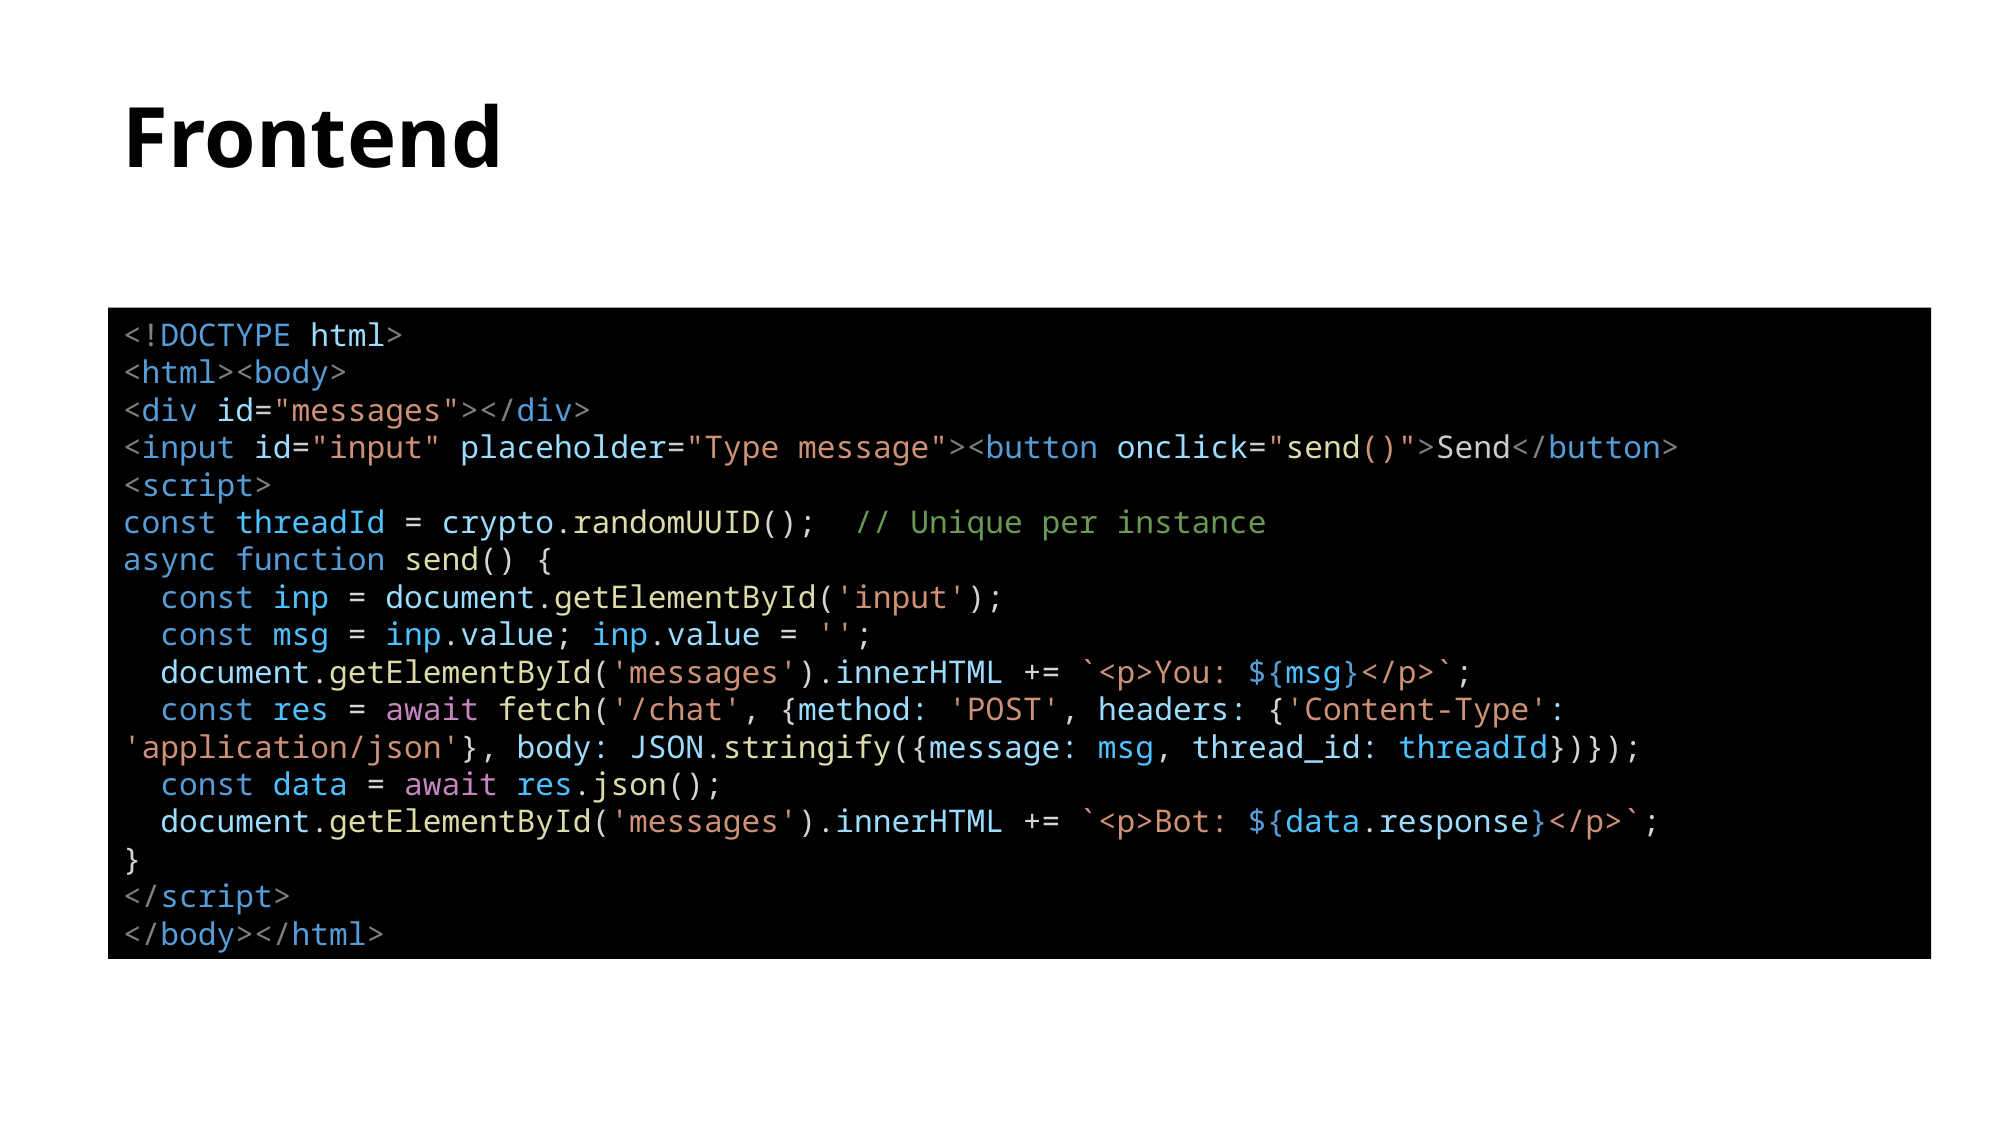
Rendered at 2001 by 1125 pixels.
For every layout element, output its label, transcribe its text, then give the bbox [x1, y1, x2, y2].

text_box <!DOCTYPE html> <html><body> <div id="messages"></div> <input id="input" placeholder="Type message"><button onclick="send()">Send</button> <script> const threadId = crypto.randomUUID(); // Unique per instance async function send() { const inp = document.getElementById('input'); const msg = inp.value; inp.value = ''; document.getElementById('messages').innerHTML += `<p>You: ${msg}</p>`; const res = await fetch('/chat', {method: 'POST', headers: {'Content-Type': 'application/json'}, body: JSON.stringify({message: msg, thread_id: threadId})}); const data = await res.json(); document.getElementById('messages').innerHTML += `<p>Bot: ${data.response}</p>`; } </script> </body></html> [108, 307, 1932, 959]
text_box Frontend [108, 76, 556, 192]
